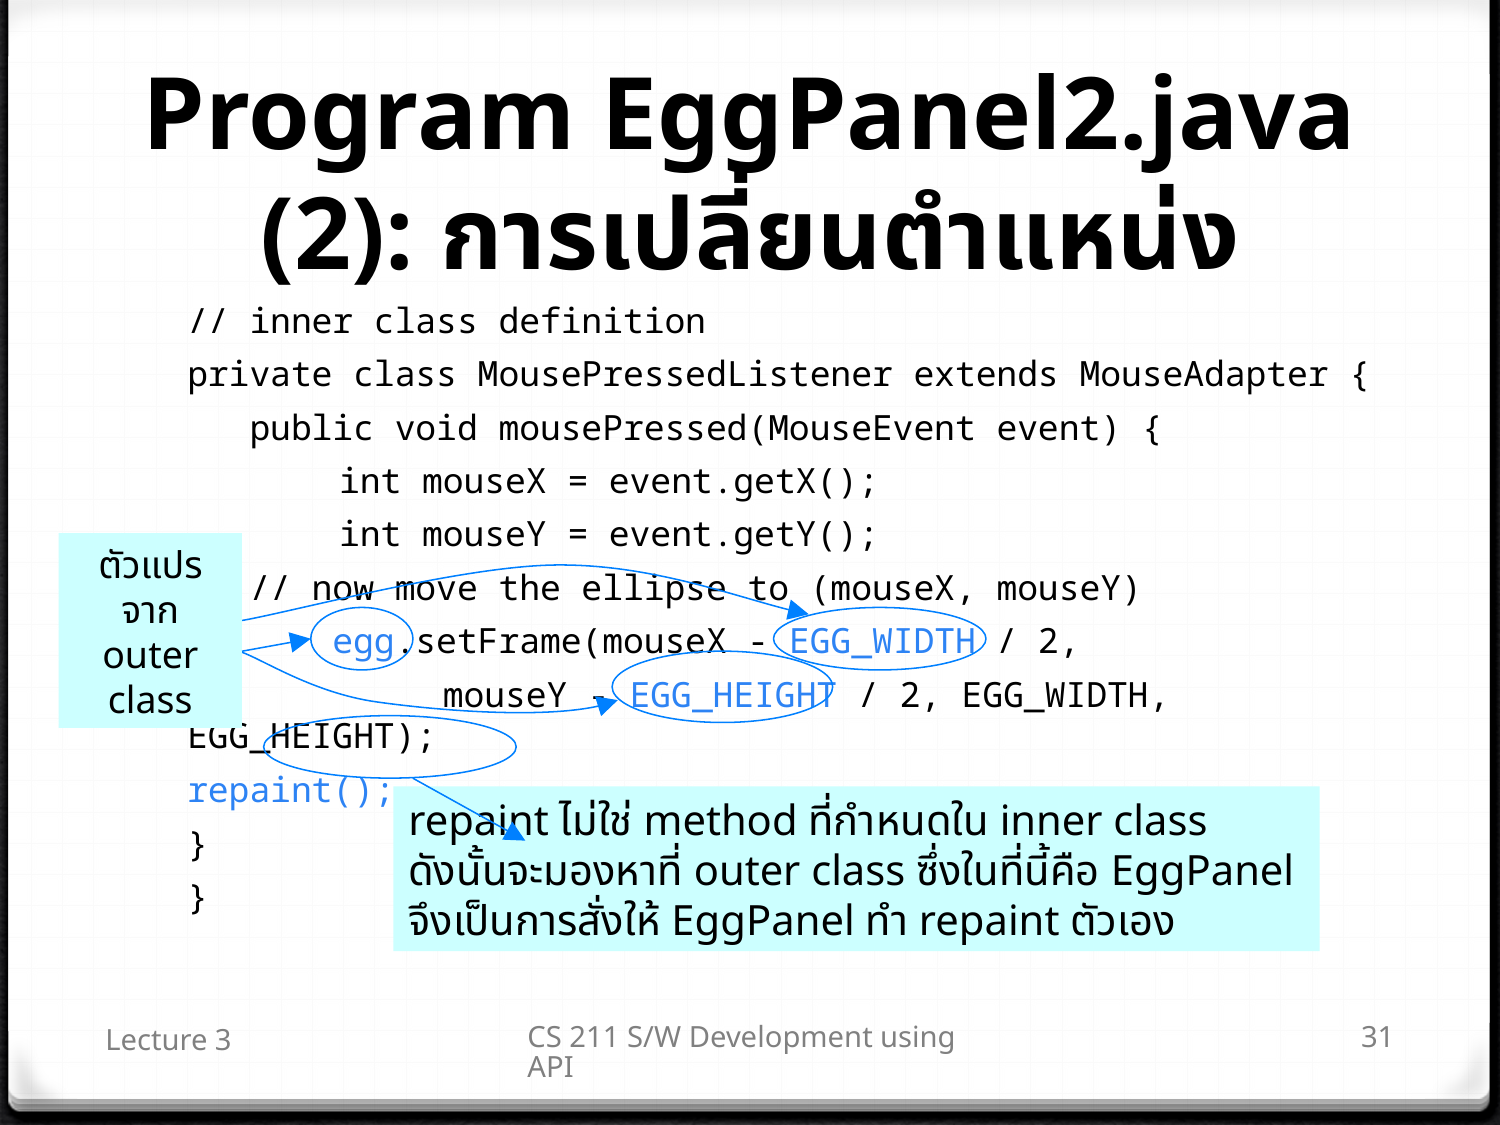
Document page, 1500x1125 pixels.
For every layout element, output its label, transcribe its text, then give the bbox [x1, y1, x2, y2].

picture [0, 0, 1500, 1125]
title Program EggPanel2.java (2): การเปลี่ยนตำแหน่ง [90, 71, 1410, 268]
slide_number 31 [1059, 1008, 1410, 1069]
list // inner class definition private class MousePressedListener extends MouseAdapter { public void mousePressed(MouseEvent event) { int mouseX = event.getX(); int mouseY = event.getY(); // now move the ellipse to (mouseX, mouseY) egg.setFrame(mouseX - EGG_WIDTH / 2, mouseY - EGG_HEIGHT / 2, EGG_WIDTH, EGG_HEIGHT); repaint(); } } [137, 290, 1447, 983]
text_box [263, 715, 1185, 952]
slide_number Lecture 3 [90, 1008, 441, 1069]
footer CS 211 S/W Development using API [512, 1008, 988, 1069]
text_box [58, 563, 987, 729]
